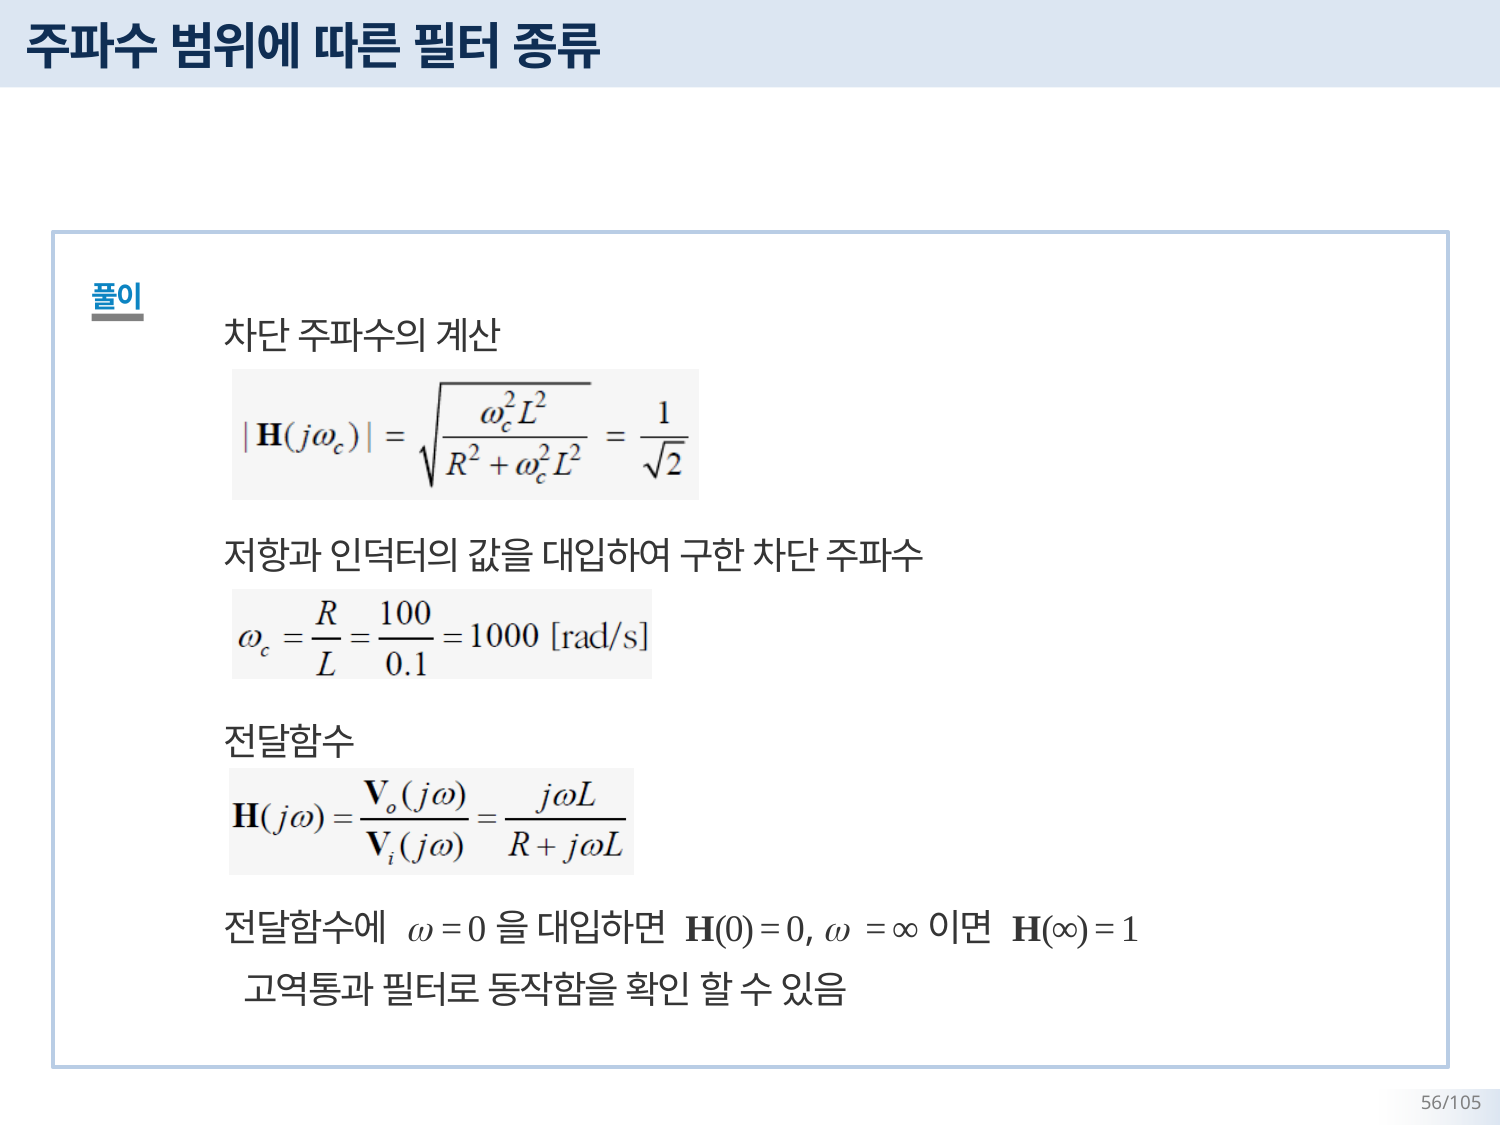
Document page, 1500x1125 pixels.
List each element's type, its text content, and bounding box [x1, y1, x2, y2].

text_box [52, 231, 1449, 1068]
title 주파수 범위에 따른 필터 종류 [10, 5, 1288, 84]
